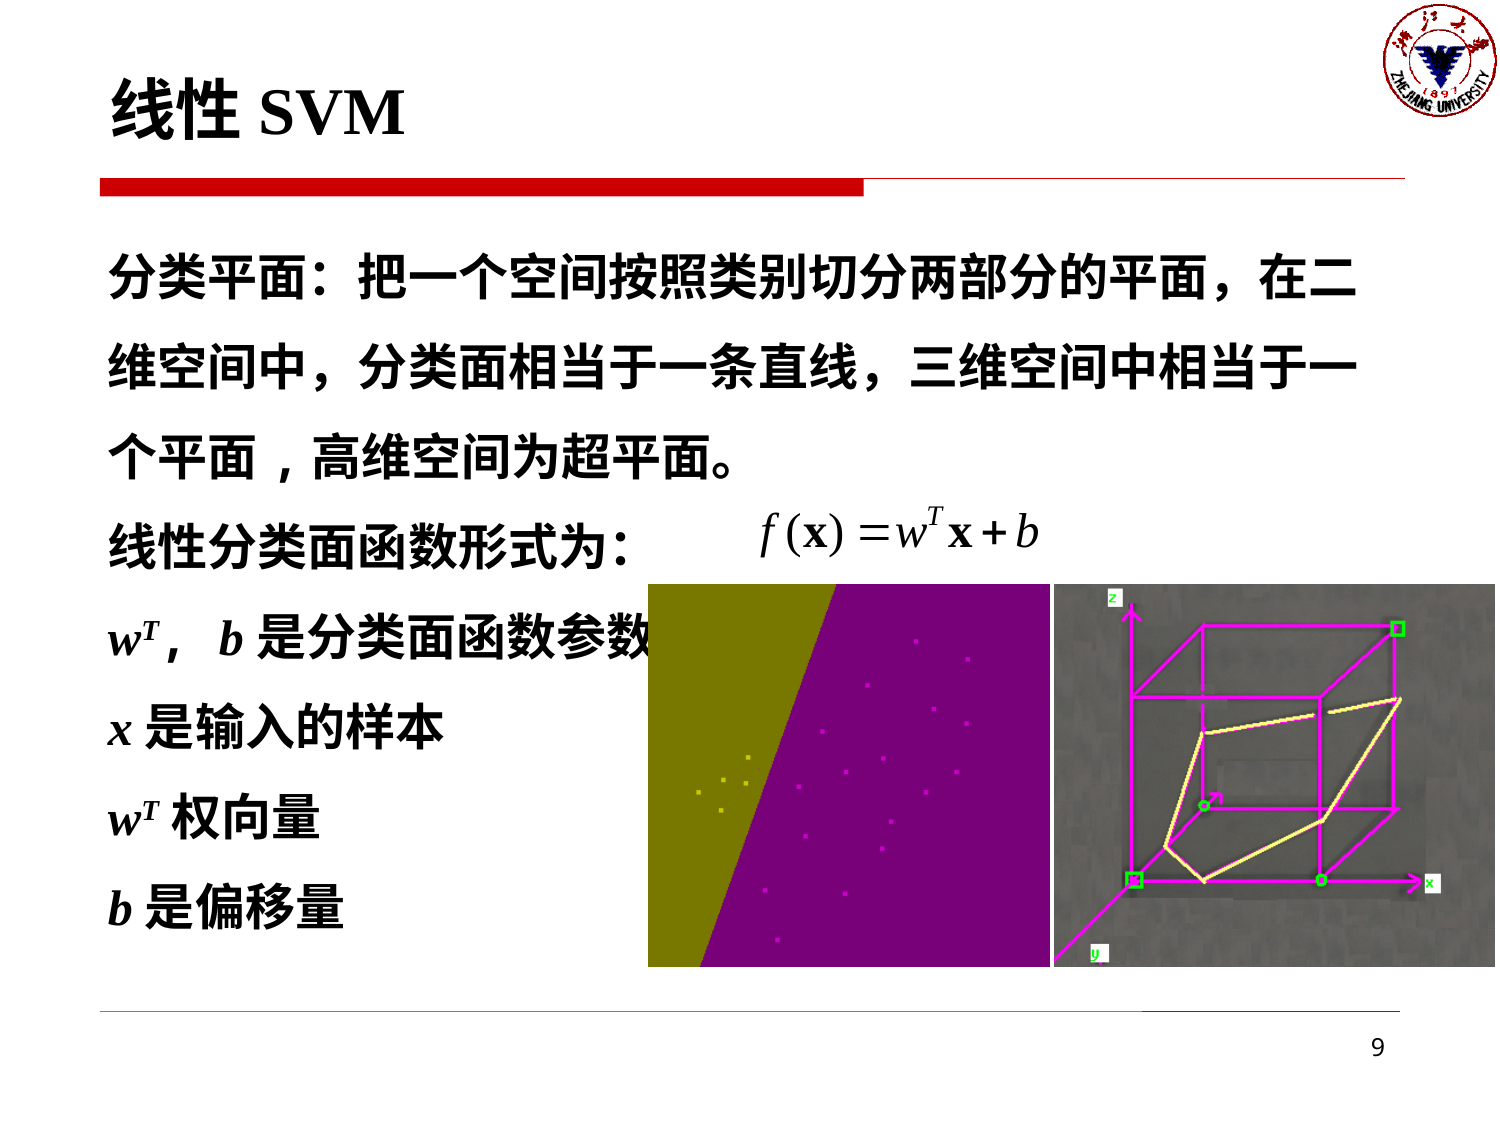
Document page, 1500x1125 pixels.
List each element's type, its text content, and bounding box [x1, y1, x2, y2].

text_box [743, 493, 1050, 568]
list 分类平面：把一个空间按照类别切分两部分的平面，在二维空间中，分类面相当于一条直线，三维空间中相当于一个平面,高维空间为超平面。 线性分类面函数形式为： wT, b是分类面函数参数 x是输入的样本 wT权向量 b是偏移量 [92, 208, 1406, 1012]
picture [1379, 2, 1499, 119]
picture [1053, 584, 1495, 967]
slide_number 9 [1245, 1024, 1401, 1103]
title 线性SVM [94, 31, 1407, 155]
picture [648, 584, 1050, 967]
